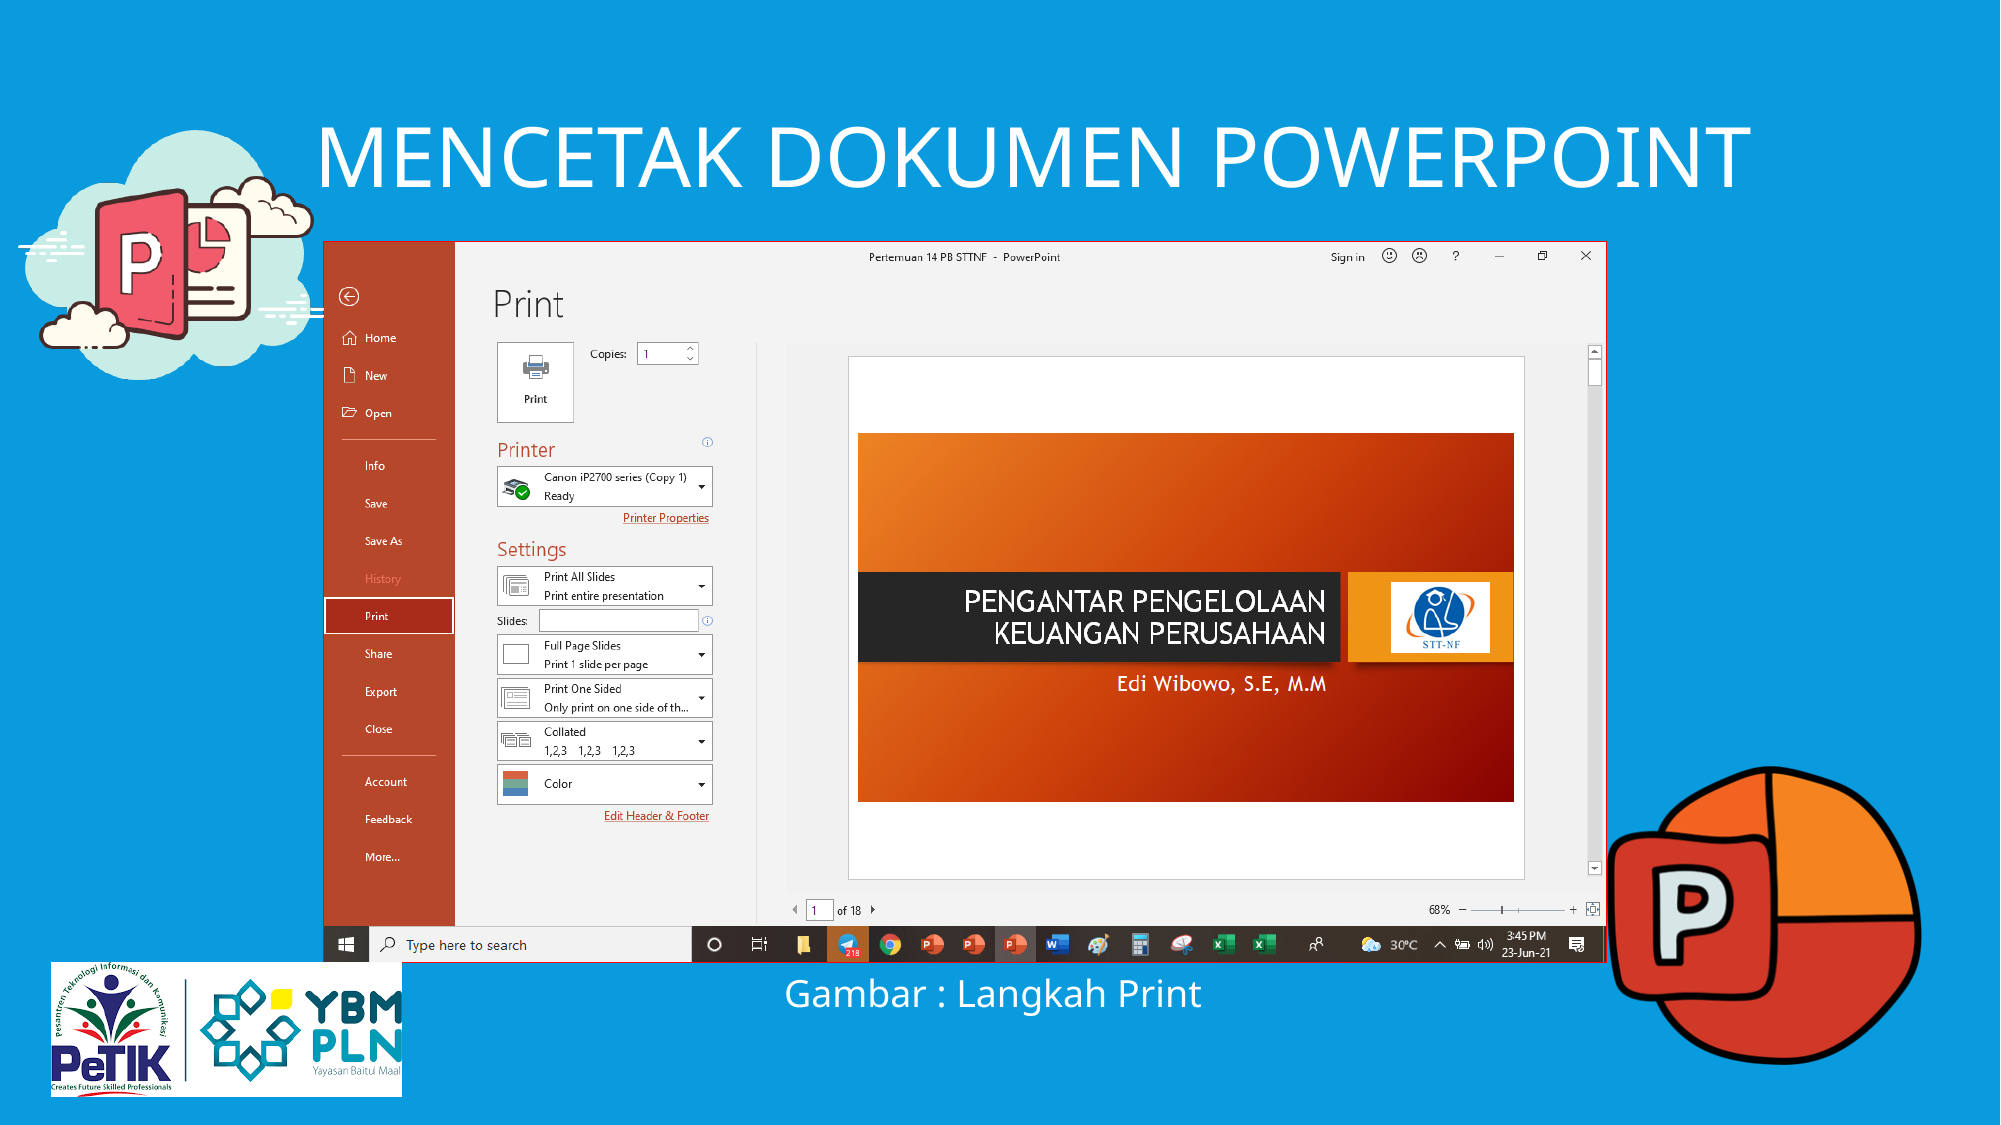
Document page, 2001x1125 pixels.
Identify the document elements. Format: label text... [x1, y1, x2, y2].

text_box Gambar : Langkah Print [408, 971, 1599, 1023]
picture [19, 131, 1606, 1096]
picture [1609, 768, 1920, 1064]
title Mencetak Dokumen PowerPoint [171, 53, 1896, 271]
